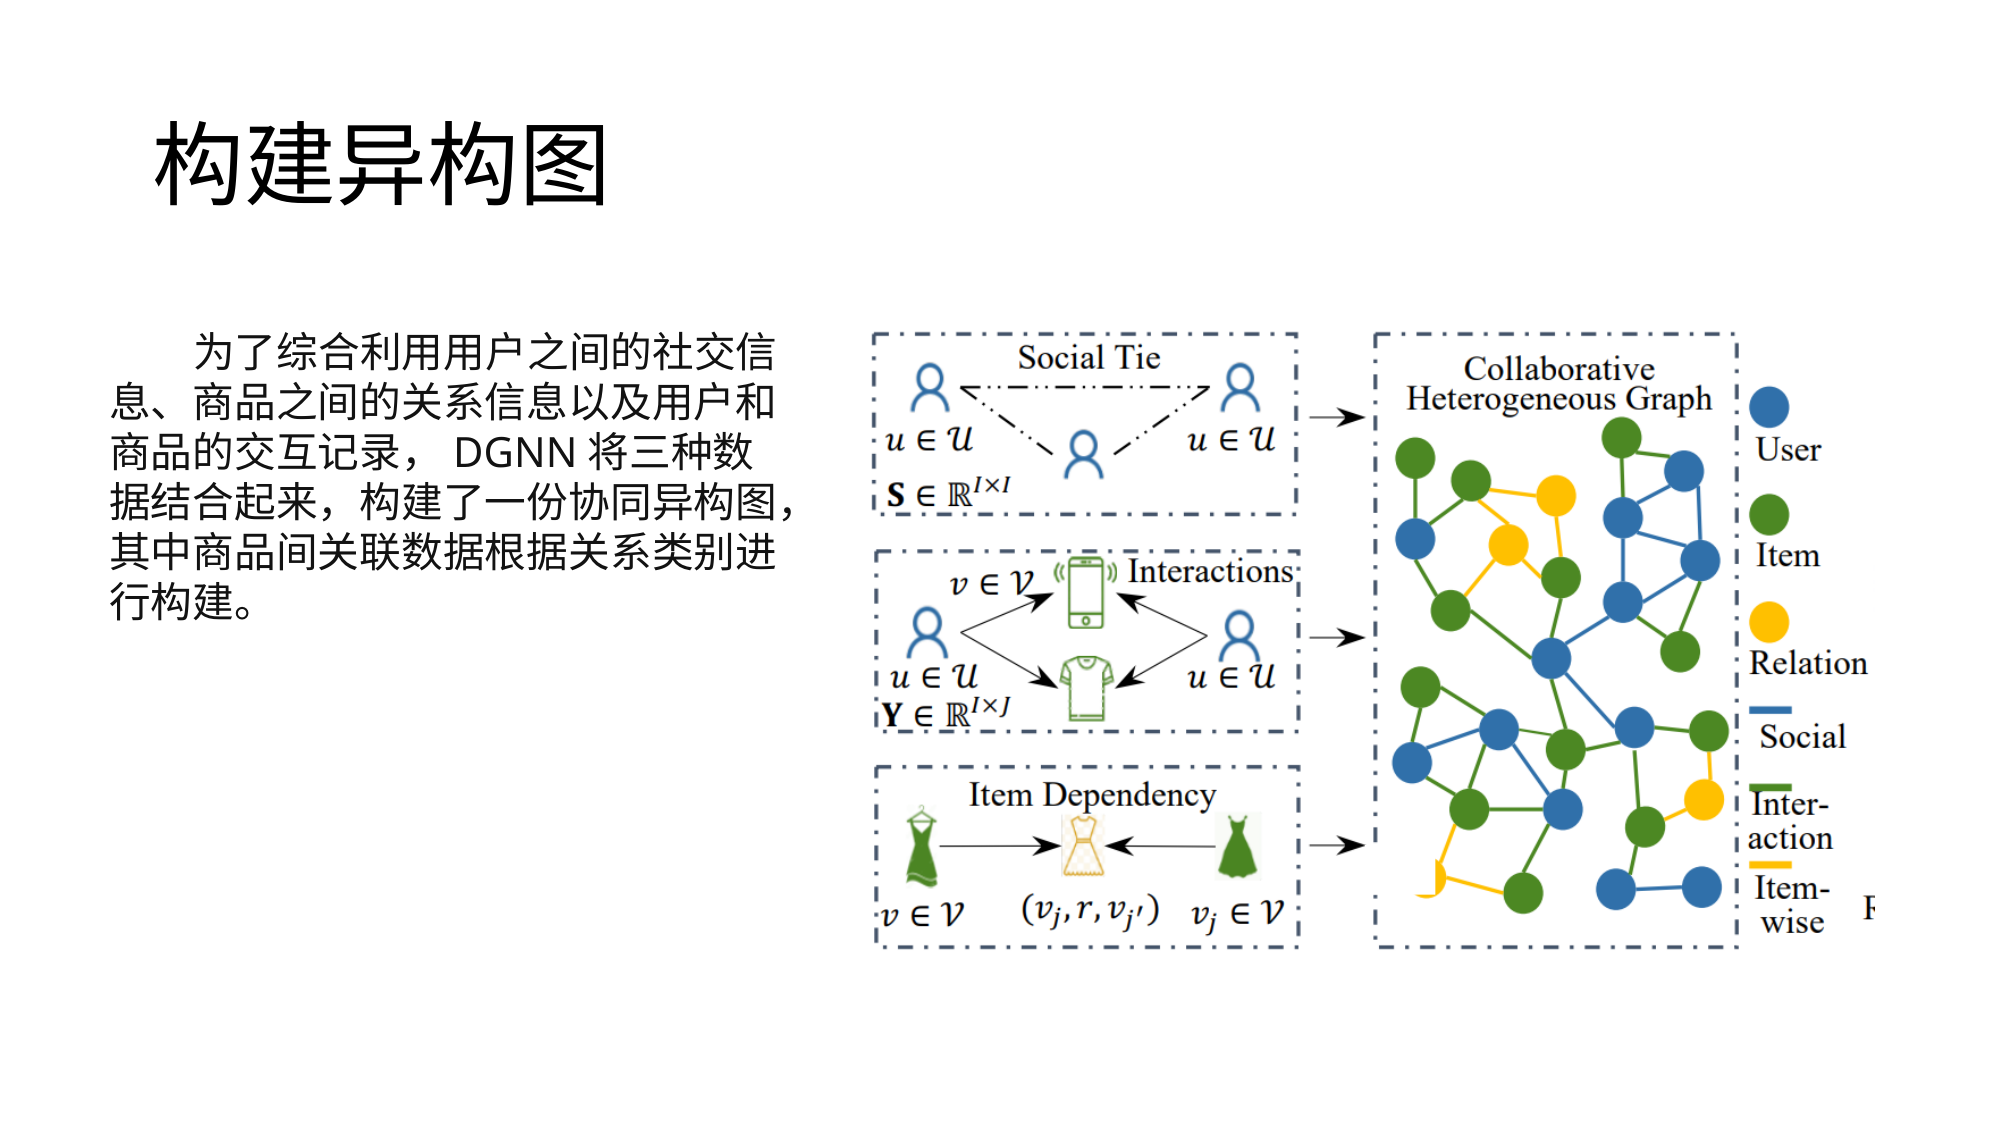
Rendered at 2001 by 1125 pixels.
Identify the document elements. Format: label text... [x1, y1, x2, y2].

title 构建异构图 [137, 59, 1863, 278]
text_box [856, 312, 1875, 975]
text_box 为了综合利用用户之间的社交信息、商品之间的关系信息以及用户和商品的交互记录，DGNN将三种数据结合起来，构建了一份协同异构图，其中商品间关联数据根据关系类别进行构建。 [94, 318, 799, 634]
